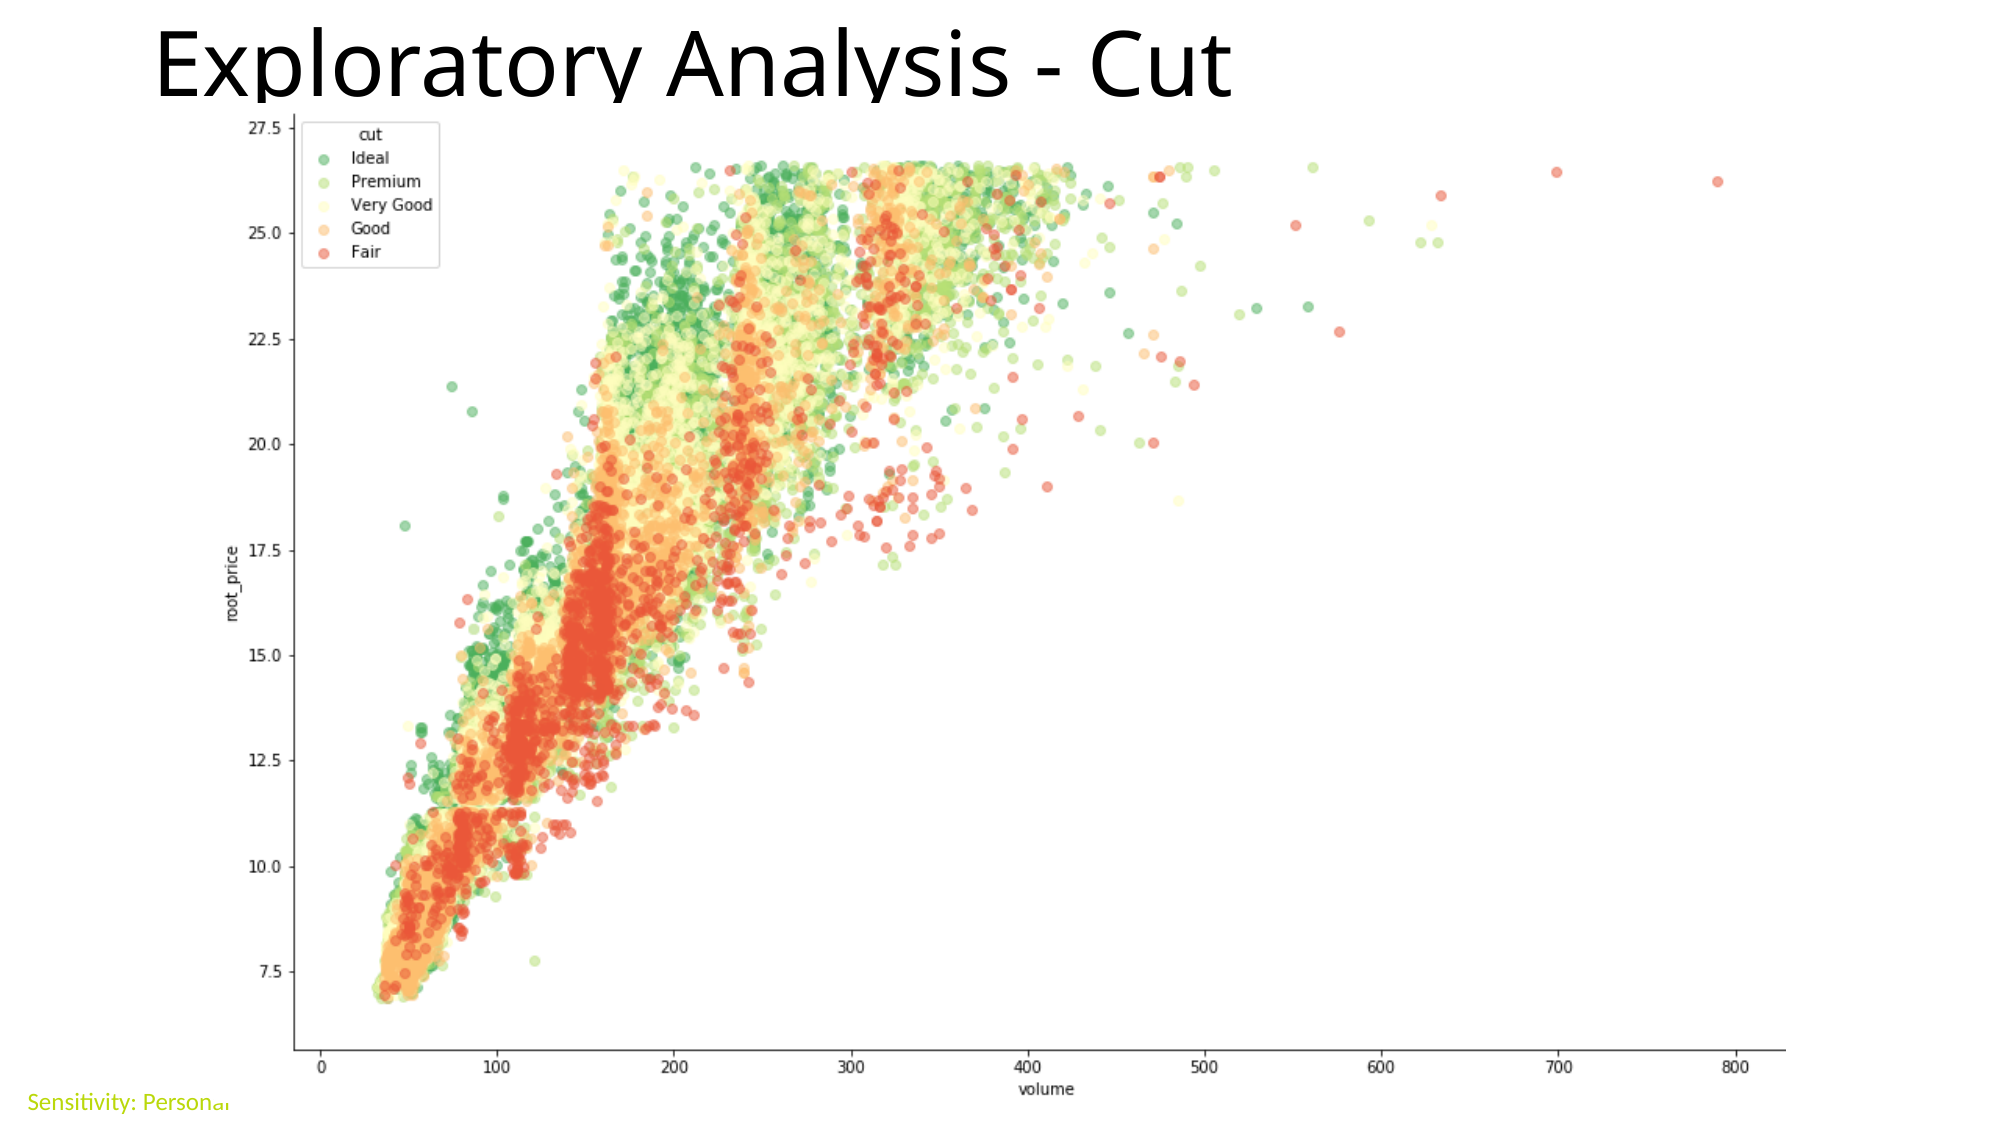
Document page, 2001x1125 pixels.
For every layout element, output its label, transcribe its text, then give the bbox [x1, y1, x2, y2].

picture [214, 103, 1786, 1103]
title Exploratory Analysis - Cut [137, 10, 1863, 124]
